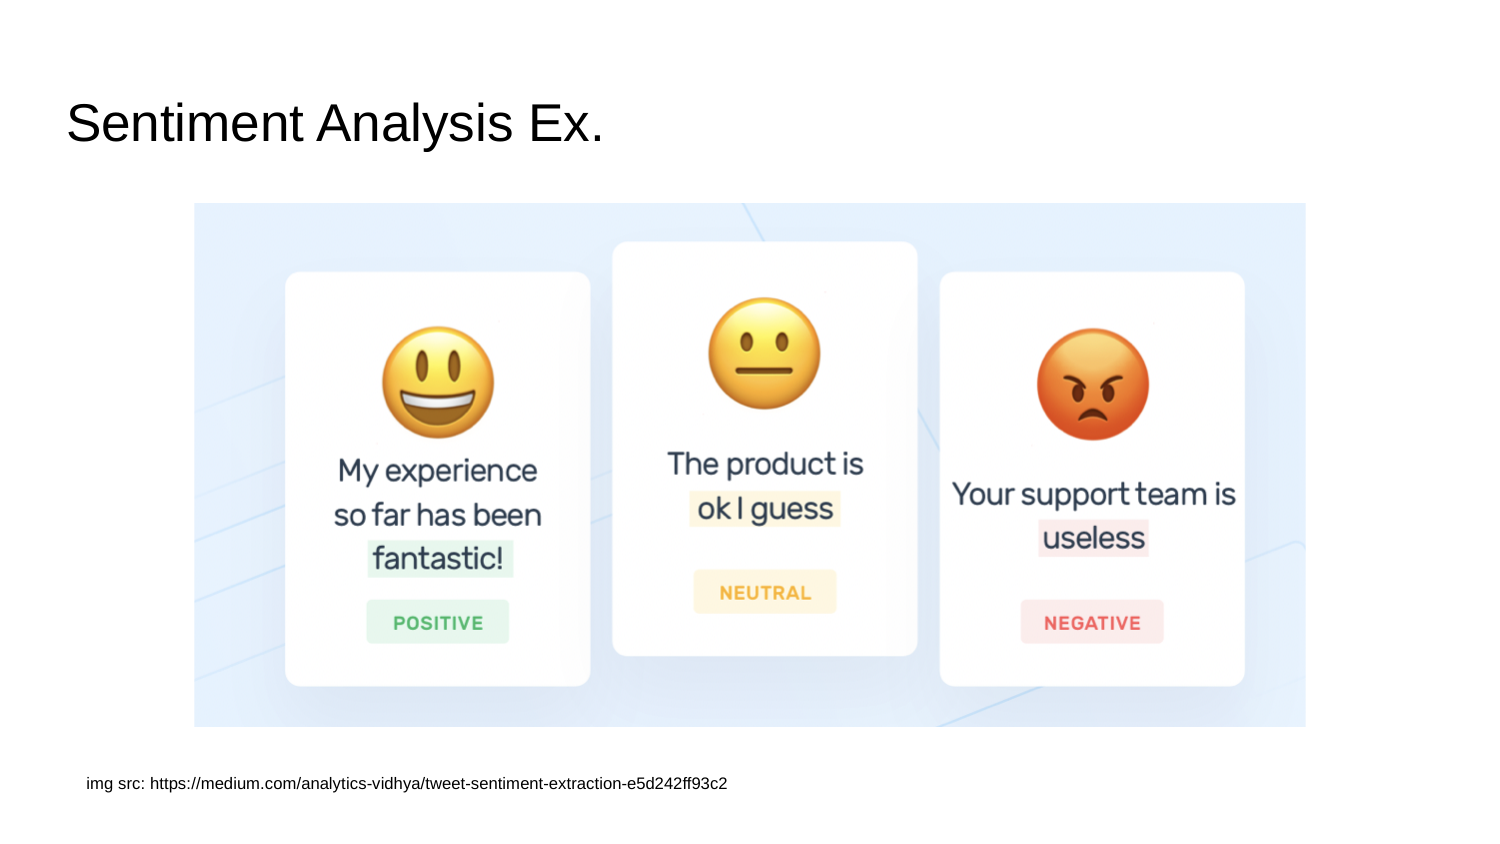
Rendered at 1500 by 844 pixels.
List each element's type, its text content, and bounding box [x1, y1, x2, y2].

title Sentiment Analysis Ex. [51, 72, 1449, 167]
picture [194, 203, 1306, 727]
text_box img src: https://medium.com/analytics-vidhya/tweet-sentiment-extraction-e5d242ff93c2 [71, 762, 1332, 803]
